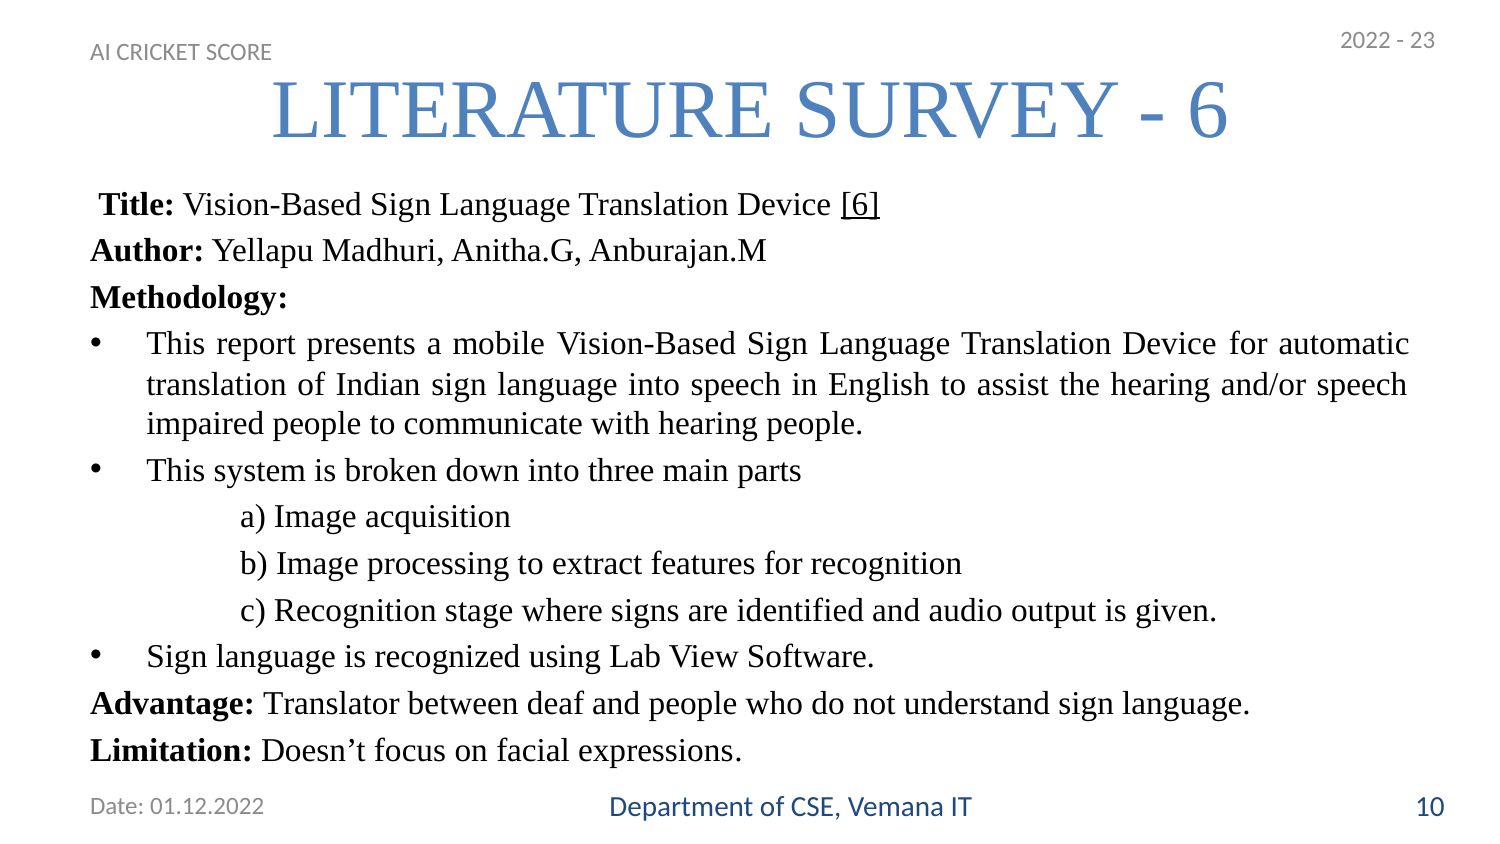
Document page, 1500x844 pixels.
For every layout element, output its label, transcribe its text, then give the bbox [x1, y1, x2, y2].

list Title: Vision-Based Sign Language Translation Device [6] Author: Yellapu Madhuri, Anitha.G, Anburajan.M Methodology: This report presents a mobile Vision-Based Sign Language Translation Device for automatic translation of Indian sign language into speech in English to assist the hearing and/or speech impaired people to communicate with hearing people. This system is broken down into three main parts a) Image acquisition b) Image processing to extract features for recognition c) Recognition stage where signs are identified and audio output is given. Sign language is recognized using Lab View Software. Advantage: Translator between deaf and people who do not understand sign language. Limitation: Doesn’t focus on facial expressions. [75, 175, 1425, 714]
title LITERATURE SURVEY - 6 [75, 33, 1425, 175]
text_box AI CRICKET SCORE [74, 33, 538, 67]
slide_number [75, 782, 425, 827]
text_box 2022 - 23 [1324, 9, 1488, 67]
footer Department of CSE, Vemana IT [512, 782, 988, 827]
text_box 10 [1377, 782, 1460, 827]
